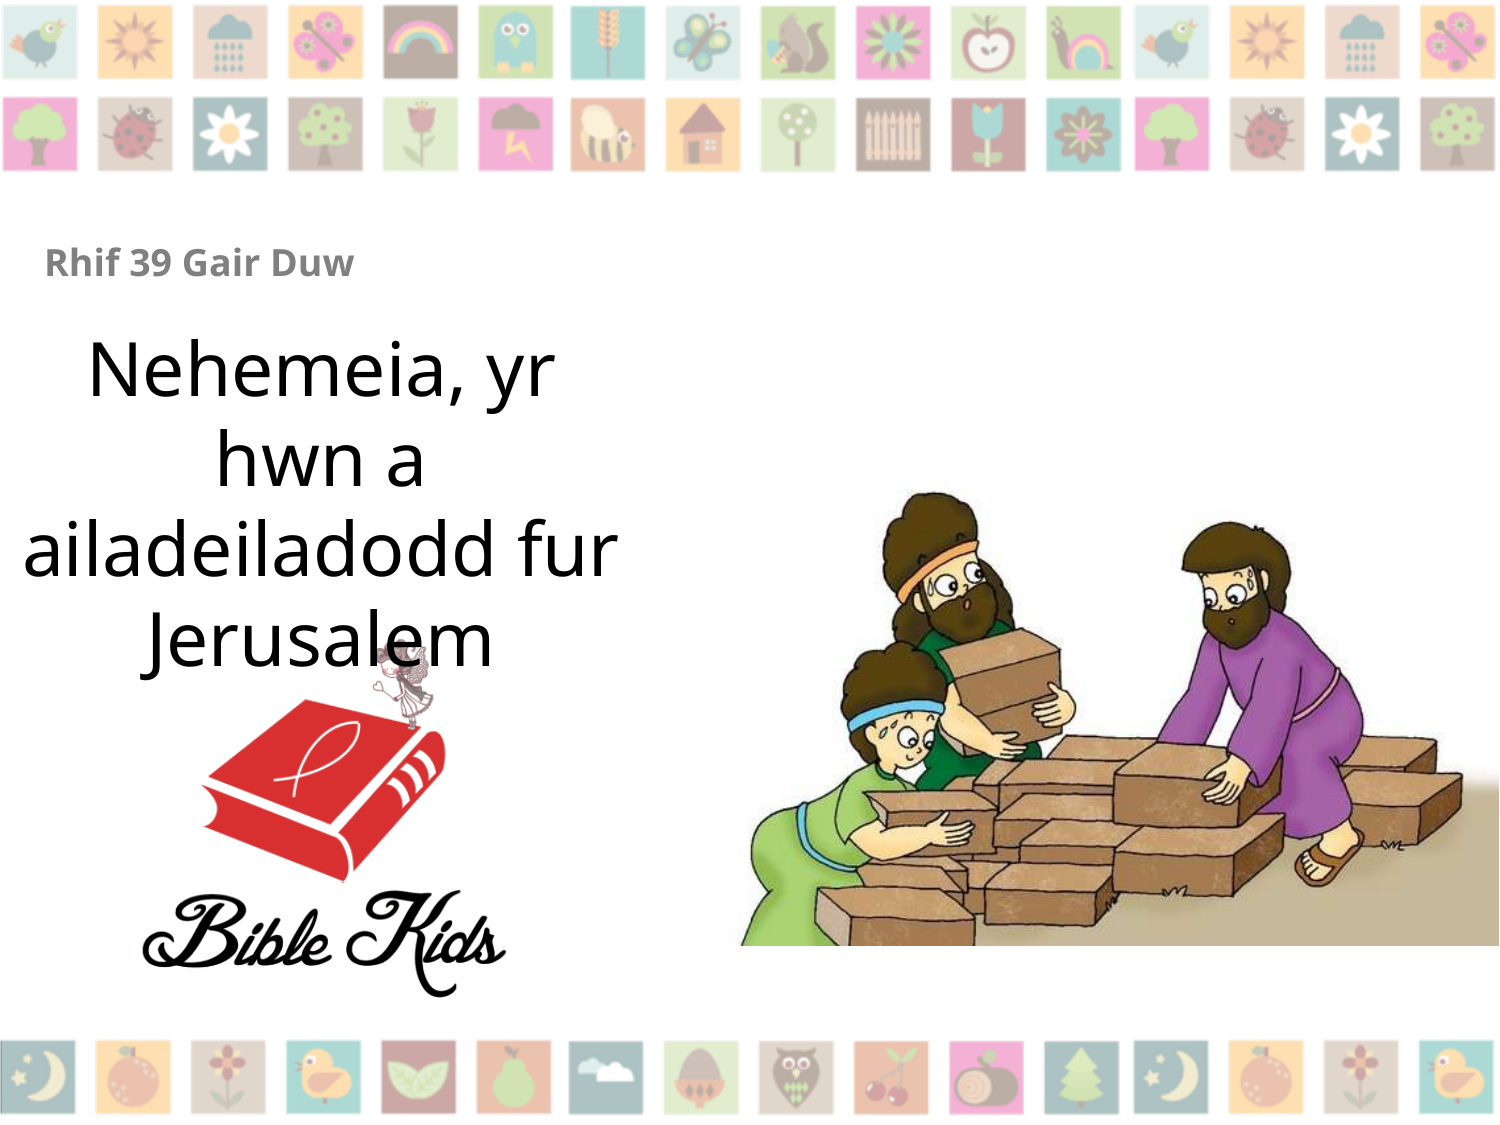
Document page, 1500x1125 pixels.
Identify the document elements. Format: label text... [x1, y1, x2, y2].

picture [117, 600, 544, 1027]
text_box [0, 3, 1500, 181]
picture [643, 320, 1500, 946]
text_box Nehemeia, yr hwn a ailadeiladodd fur Jerusalem [0, 314, 644, 690]
text_box Rhif 39 Gair Duw [29, 231, 543, 292]
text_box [0, 1028, 1500, 1118]
